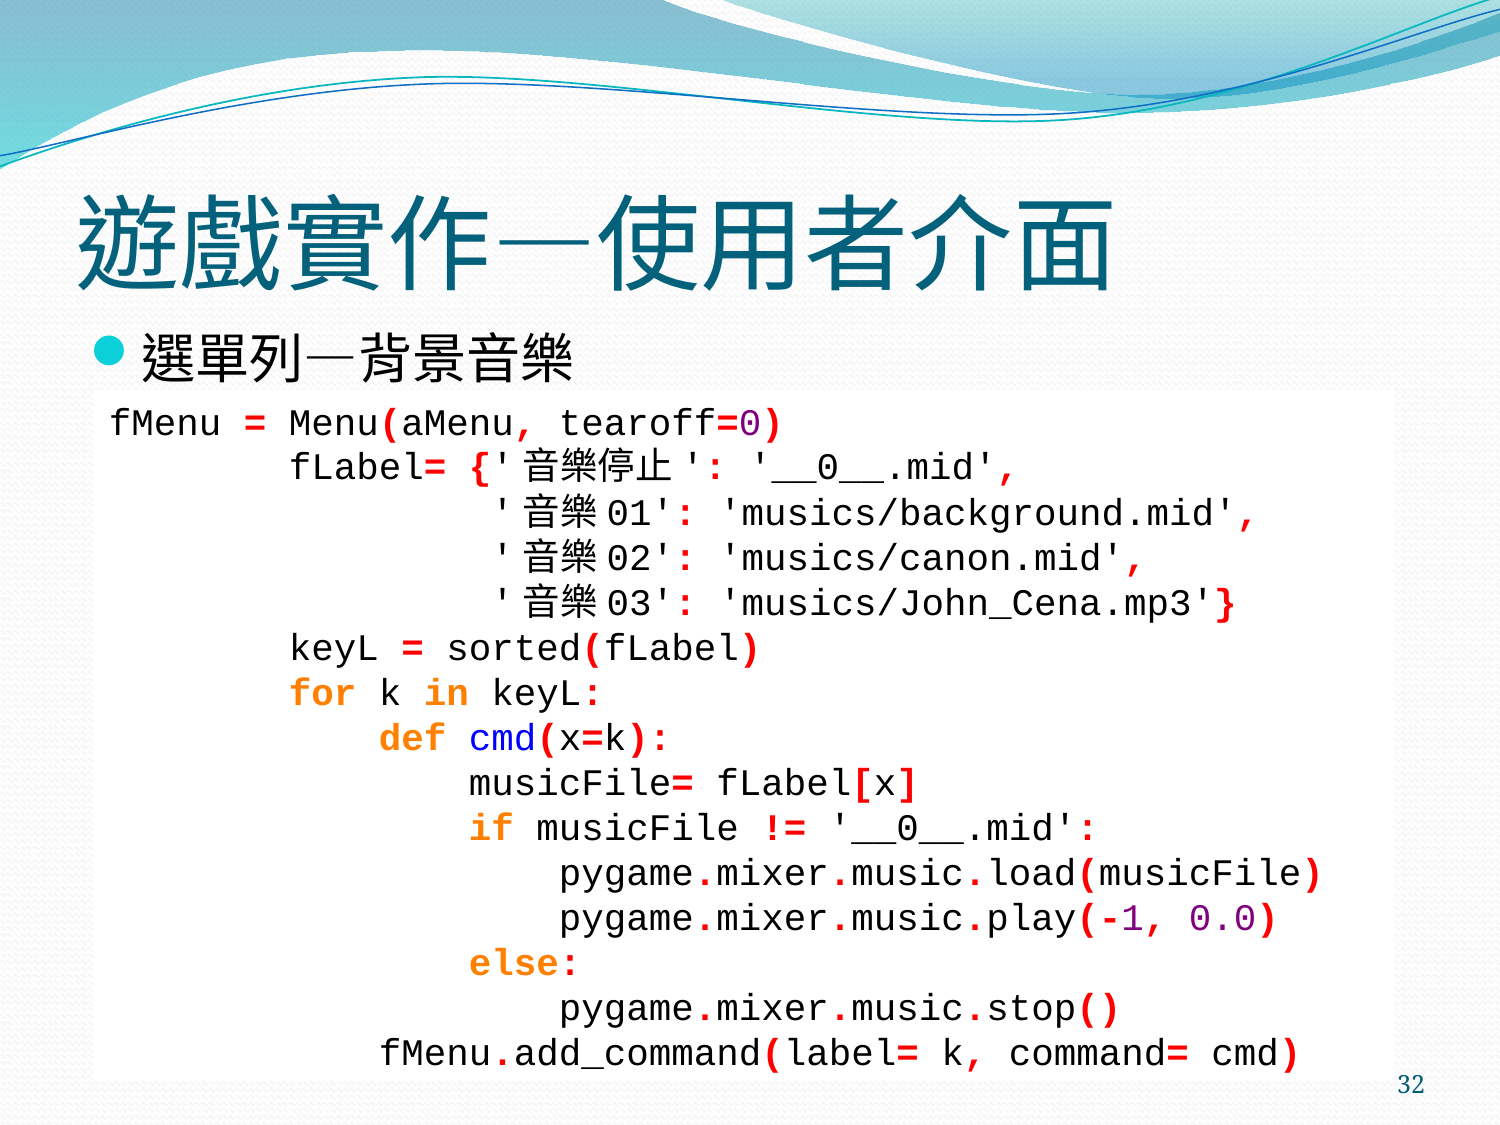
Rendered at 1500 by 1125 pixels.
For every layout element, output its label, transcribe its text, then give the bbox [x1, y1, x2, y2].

list 選單列—背景音樂 [75, 317, 1425, 1038]
text_box fMenu = Menu(aMenu, tearoff=0) fLabel= {'音樂停止': '__0__.mid', '音樂01': 'musics/background.mid', '音樂02': 'musics/canon.mid', '音樂03': 'musics/John_Cena.mp3'} keyL = sorted(fLabel) for k in keyL: def cmd(x=k): musicFile= fLabel[x] if musicFile != '__0__.mid': pygame.mixer.music.load(musicFile) pygame.mixer.music.play(-1, 0.0) else: pygame.mixer.music.stop() fMenu.add_command(label= k, command= cmd) [93, 390, 1395, 1080]
title 遊戲實作—使用者介面 [75, 115, 1425, 303]
slide_number 32 [1299, 1042, 1425, 1103]
